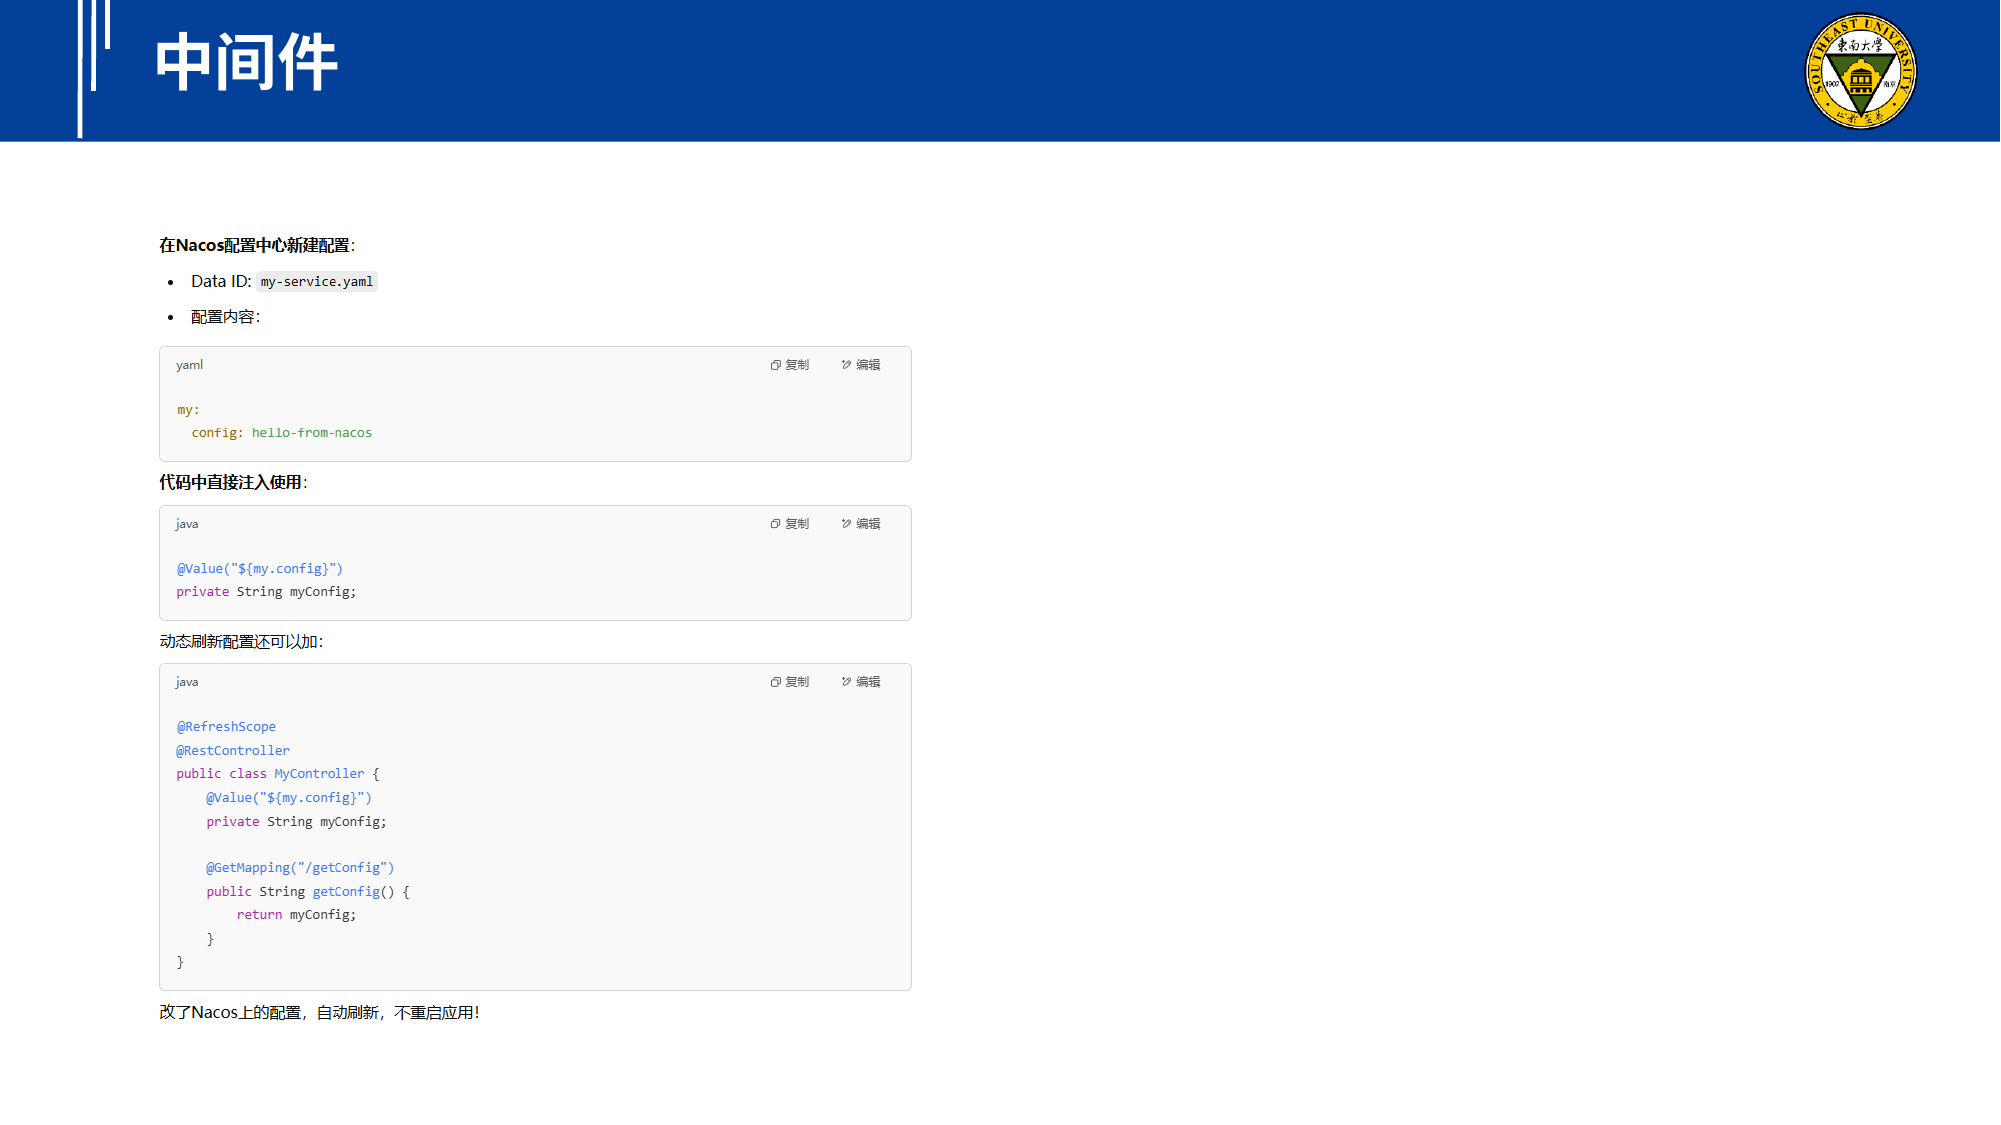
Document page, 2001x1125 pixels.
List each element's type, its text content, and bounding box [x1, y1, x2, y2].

list 中间件 [137, 24, 1777, 114]
picture [137, 225, 931, 1041]
picture [1804, 12, 1920, 130]
